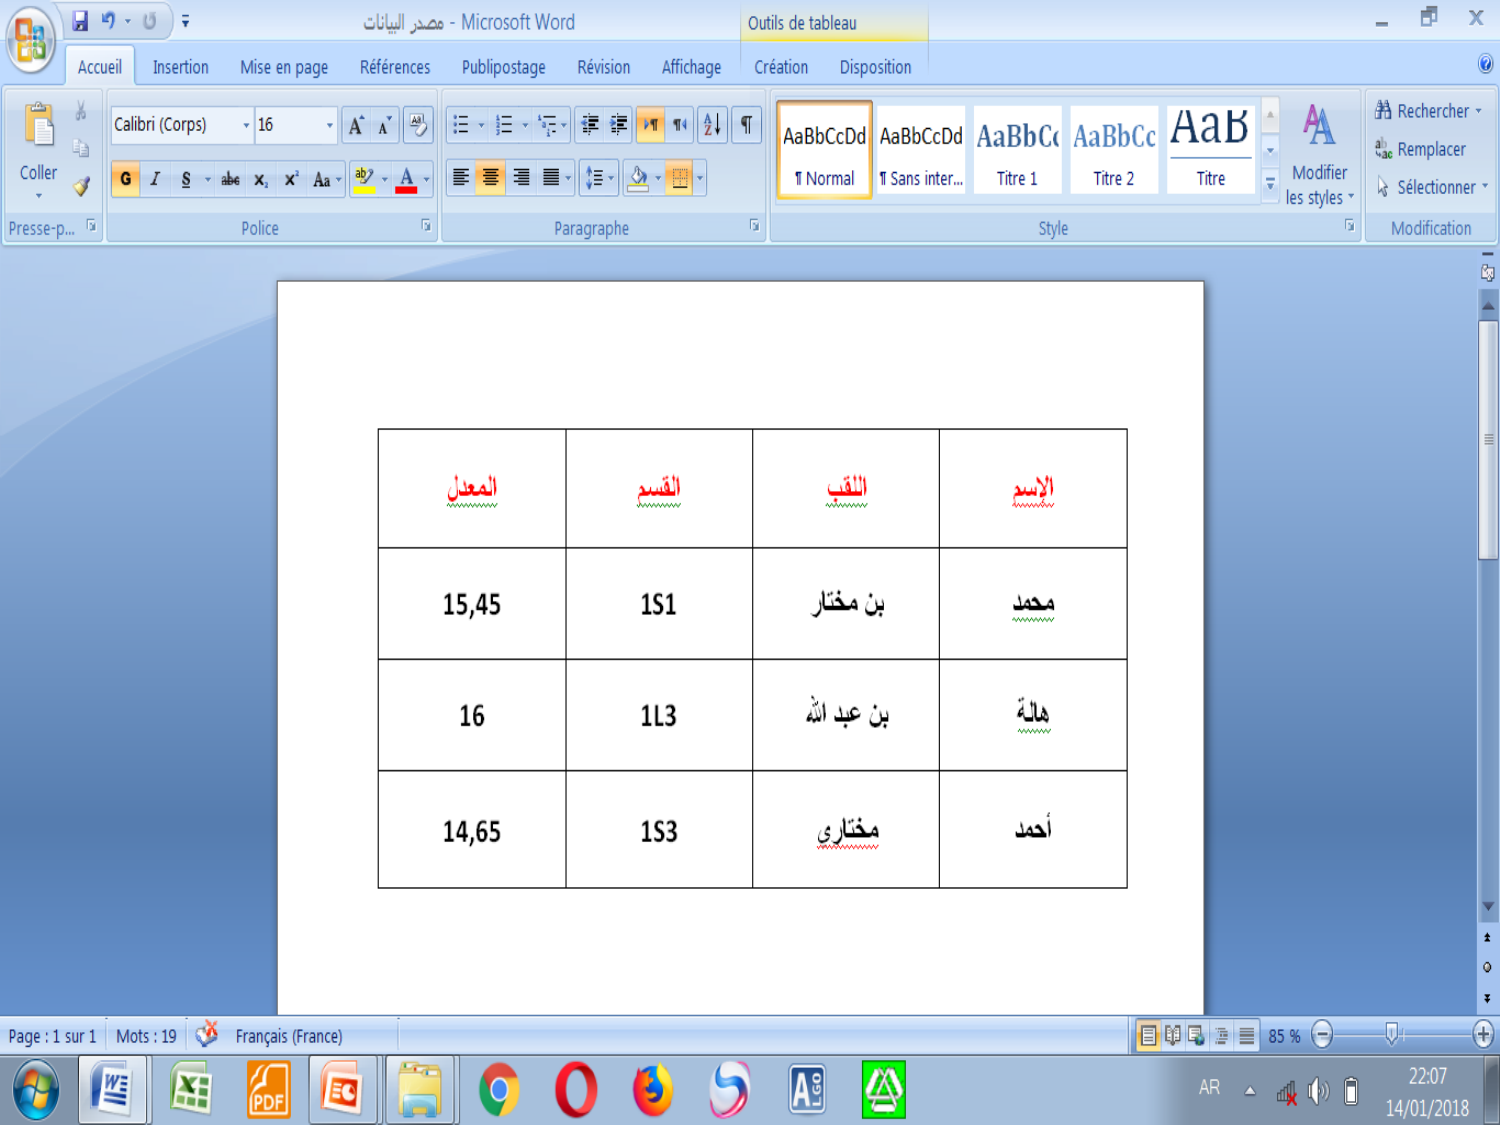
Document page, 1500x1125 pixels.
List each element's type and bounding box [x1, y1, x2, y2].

list [0, 0, 1500, 1125]
